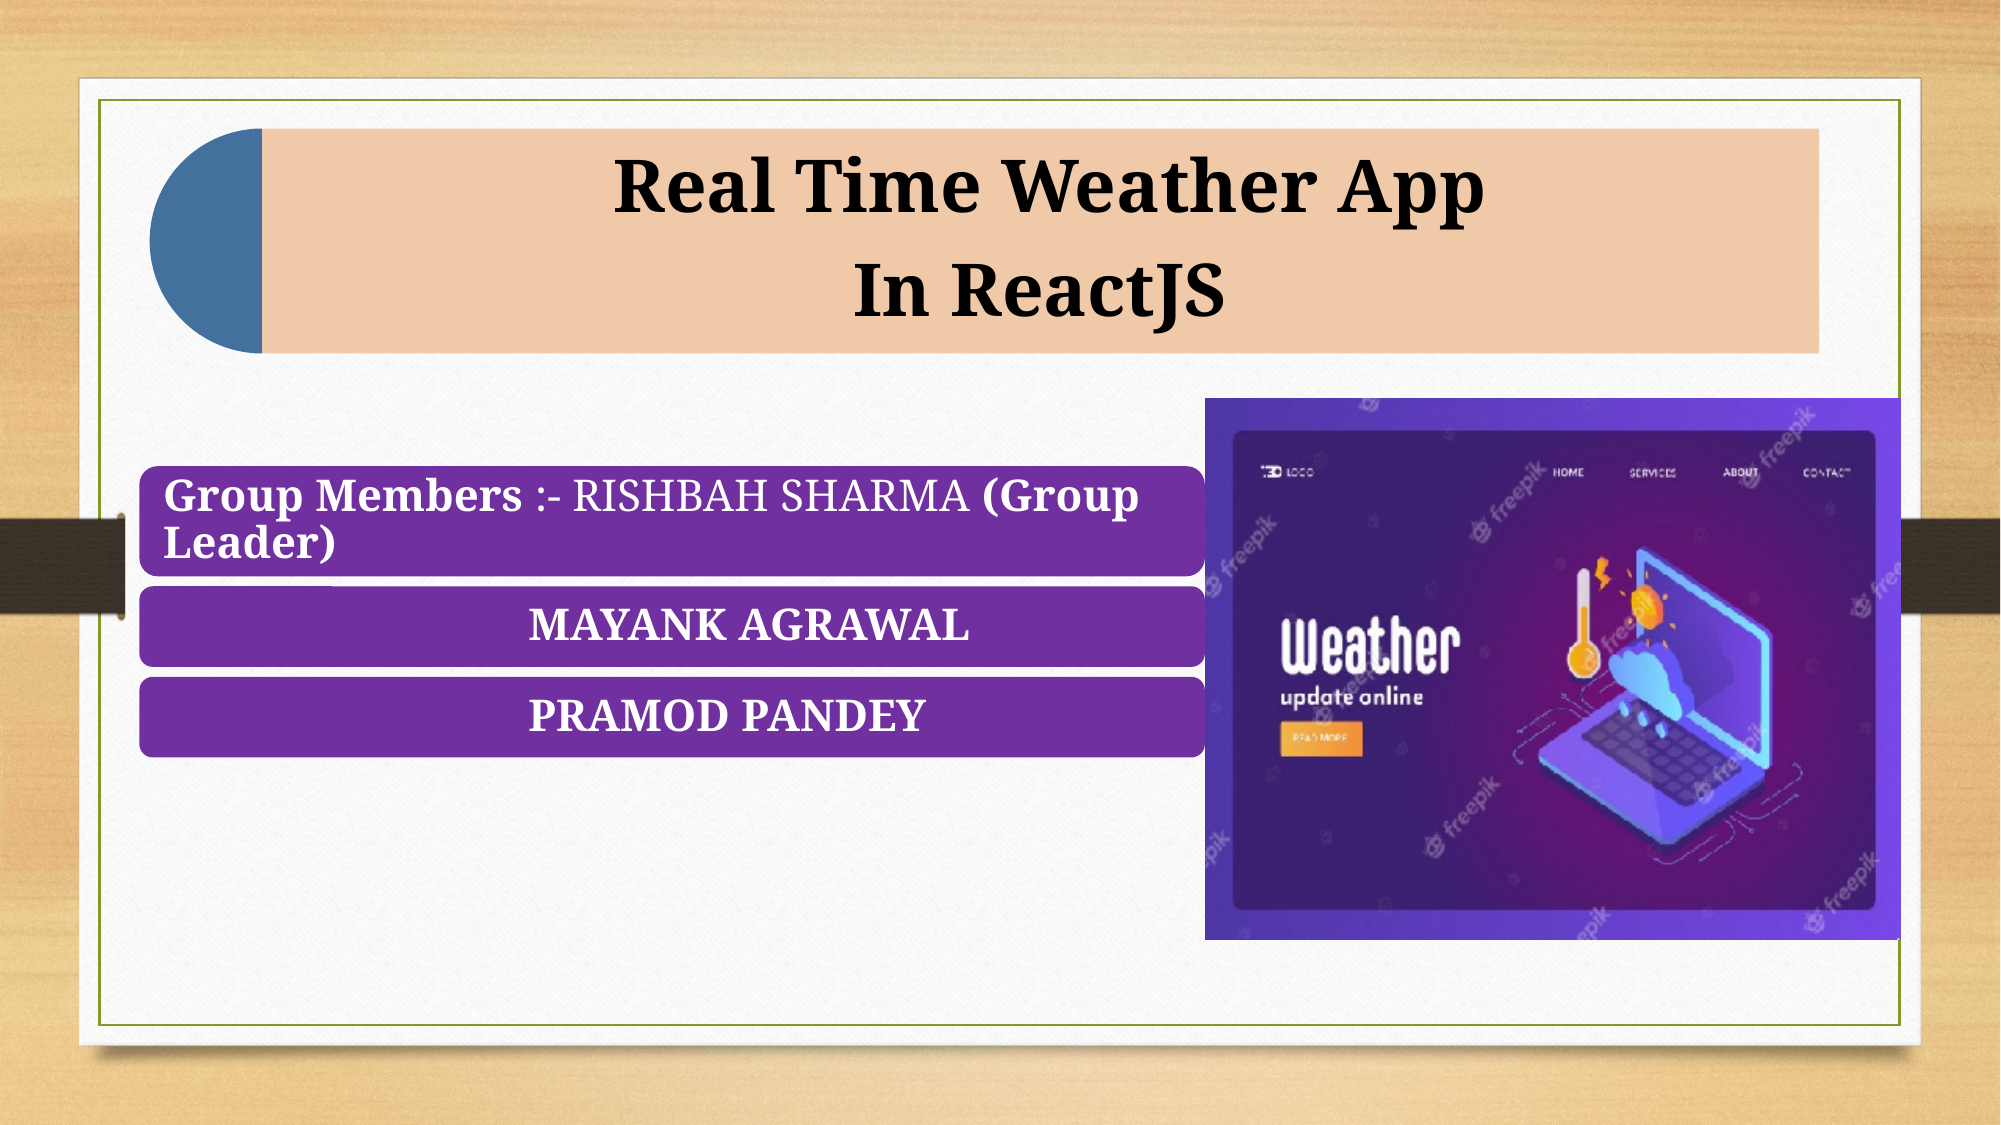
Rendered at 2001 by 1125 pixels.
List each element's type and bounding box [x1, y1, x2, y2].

picture [0, 0, 2001, 1125]
text_box [149, 128, 1820, 354]
text_box [139, 464, 1205, 760]
